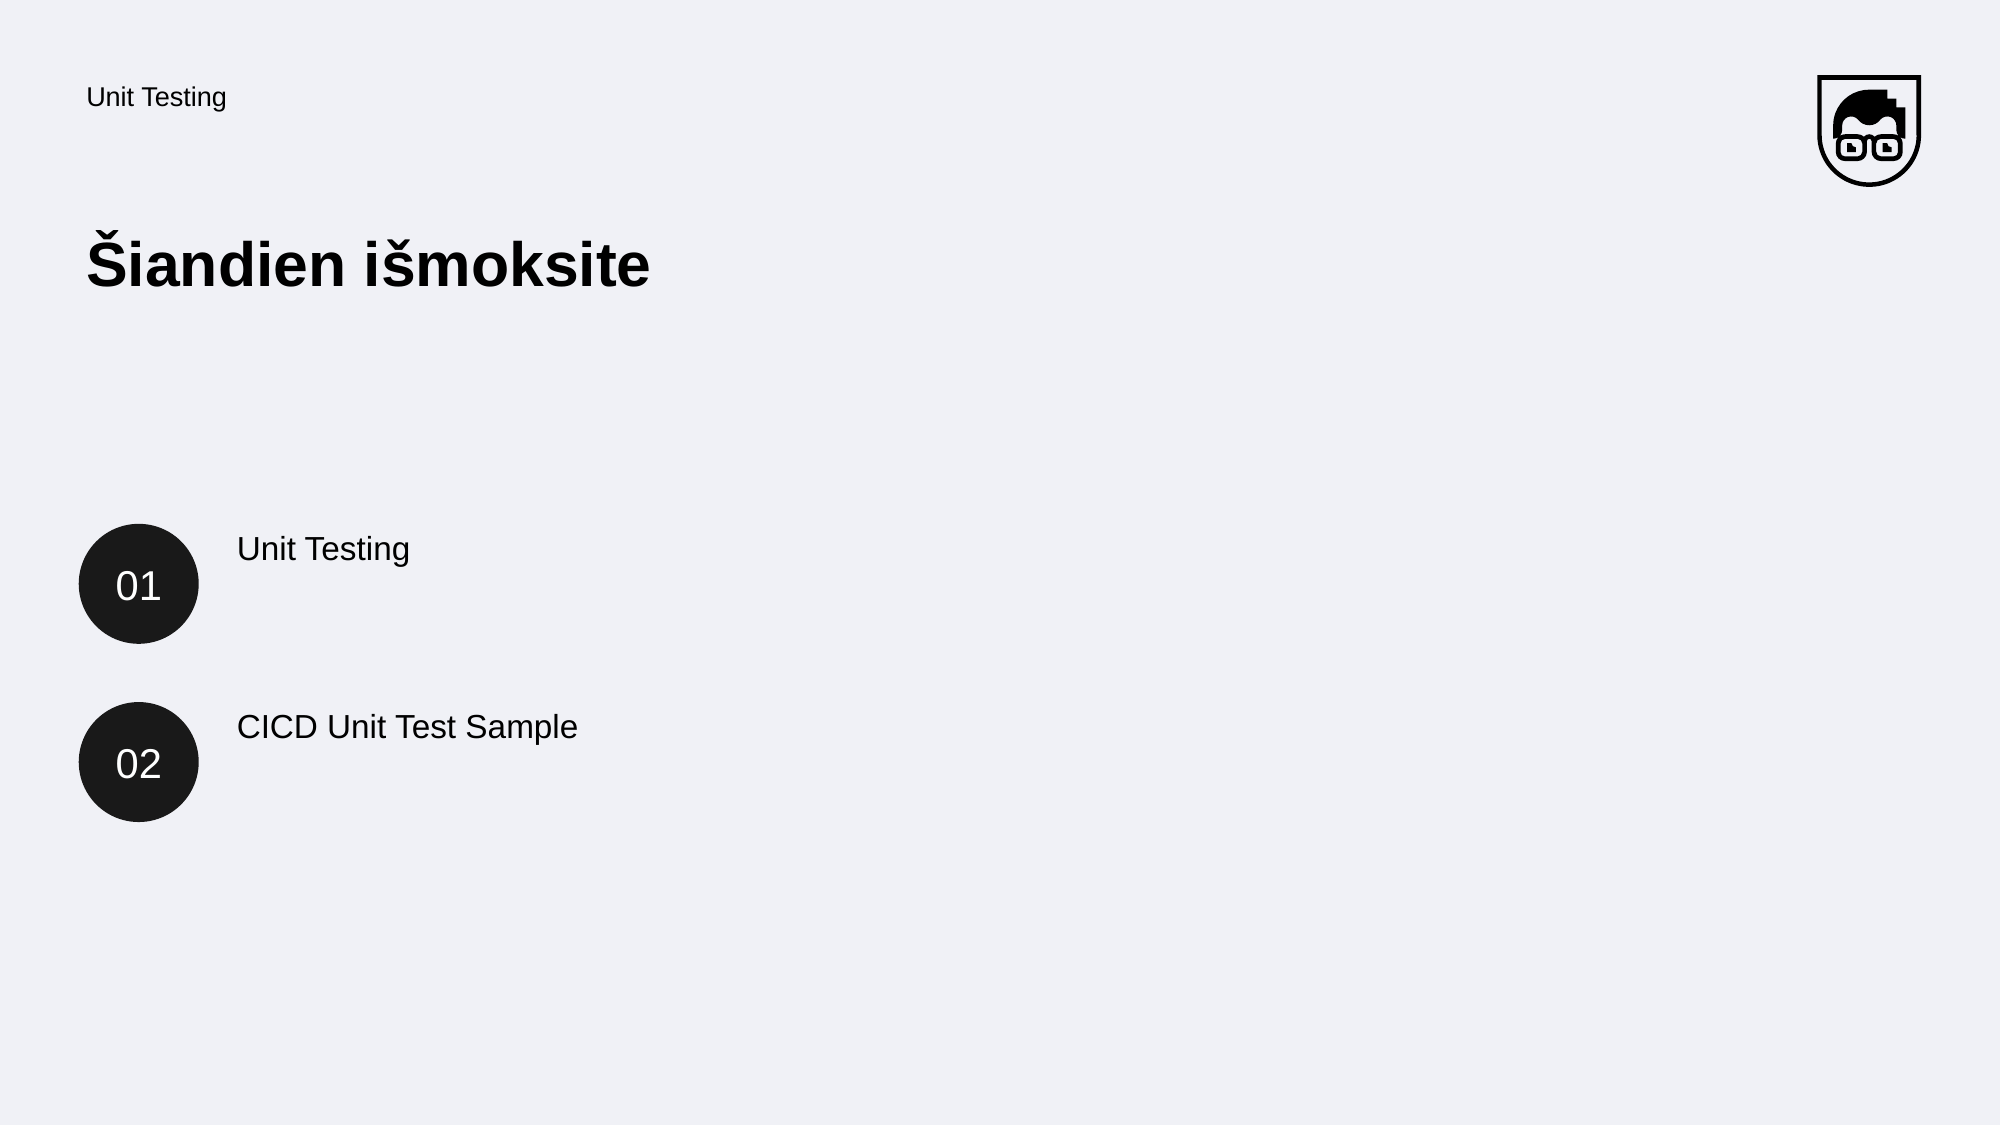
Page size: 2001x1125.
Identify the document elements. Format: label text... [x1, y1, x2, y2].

list Unit Testing [228, 523, 925, 673]
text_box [78, 523, 199, 645]
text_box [78, 701, 199, 823]
title Šiandien išmoksite [78, 224, 925, 450]
list Unit Testing [78, 75, 1001, 151]
text_box CICD Unit Test Sample [229, 702, 925, 850]
